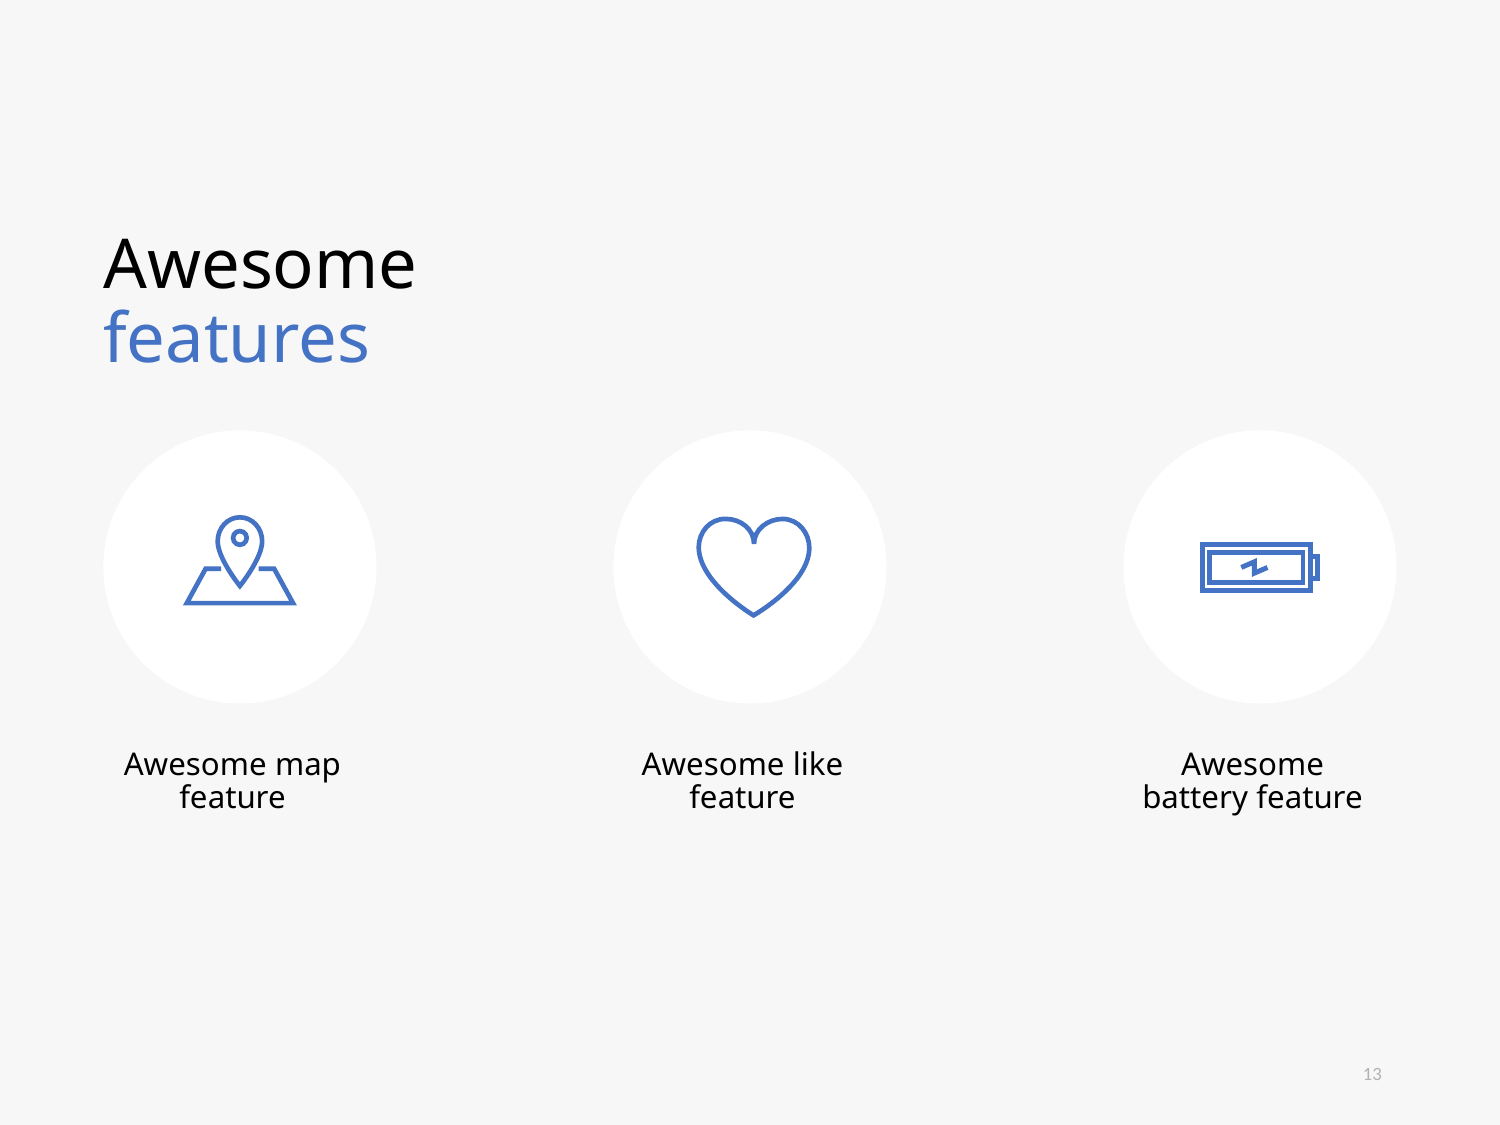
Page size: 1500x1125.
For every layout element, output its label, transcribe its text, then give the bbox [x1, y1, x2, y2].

text_box [612, 429, 888, 705]
text_box Awesome battery feature [1135, 740, 1385, 823]
text_box Awesome like feature [625, 740, 875, 823]
text_box [102, 429, 378, 705]
text_box [1122, 429, 1398, 705]
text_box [1202, 544, 1318, 591]
text_box [698, 518, 810, 616]
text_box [186, 517, 294, 604]
text_box Awesome map feature [115, 740, 364, 823]
list Awesome features [103, 221, 655, 312]
slide_number 13 [1059, 1042, 1397, 1103]
